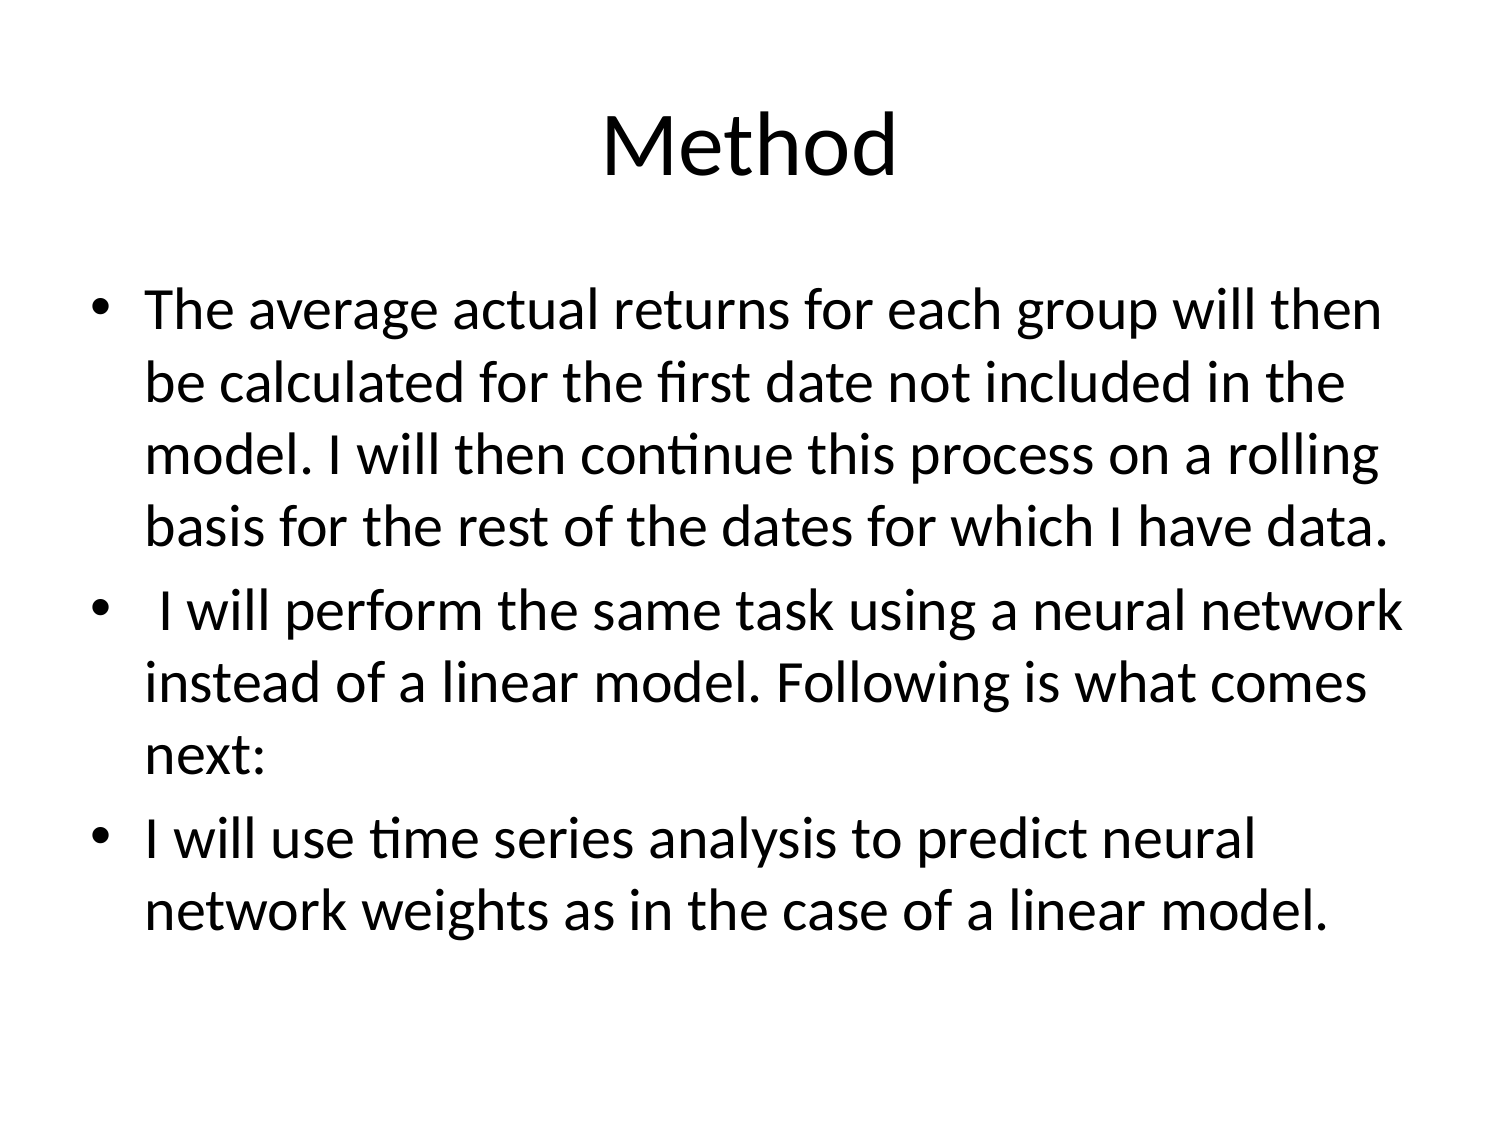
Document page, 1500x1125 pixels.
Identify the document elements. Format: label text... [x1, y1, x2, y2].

title Method [75, 45, 1425, 233]
list The average actual returns for each group will then be calculated for the first date not included in the model. I will then continue this process on a rolling basis for the rest of the dates for which I have data. I will perform the same task using a neural network instead of a linear model. Following is what comes next: I will use time series analysis to predict neural network weights as in the case of a linear model. [75, 262, 1425, 1005]
